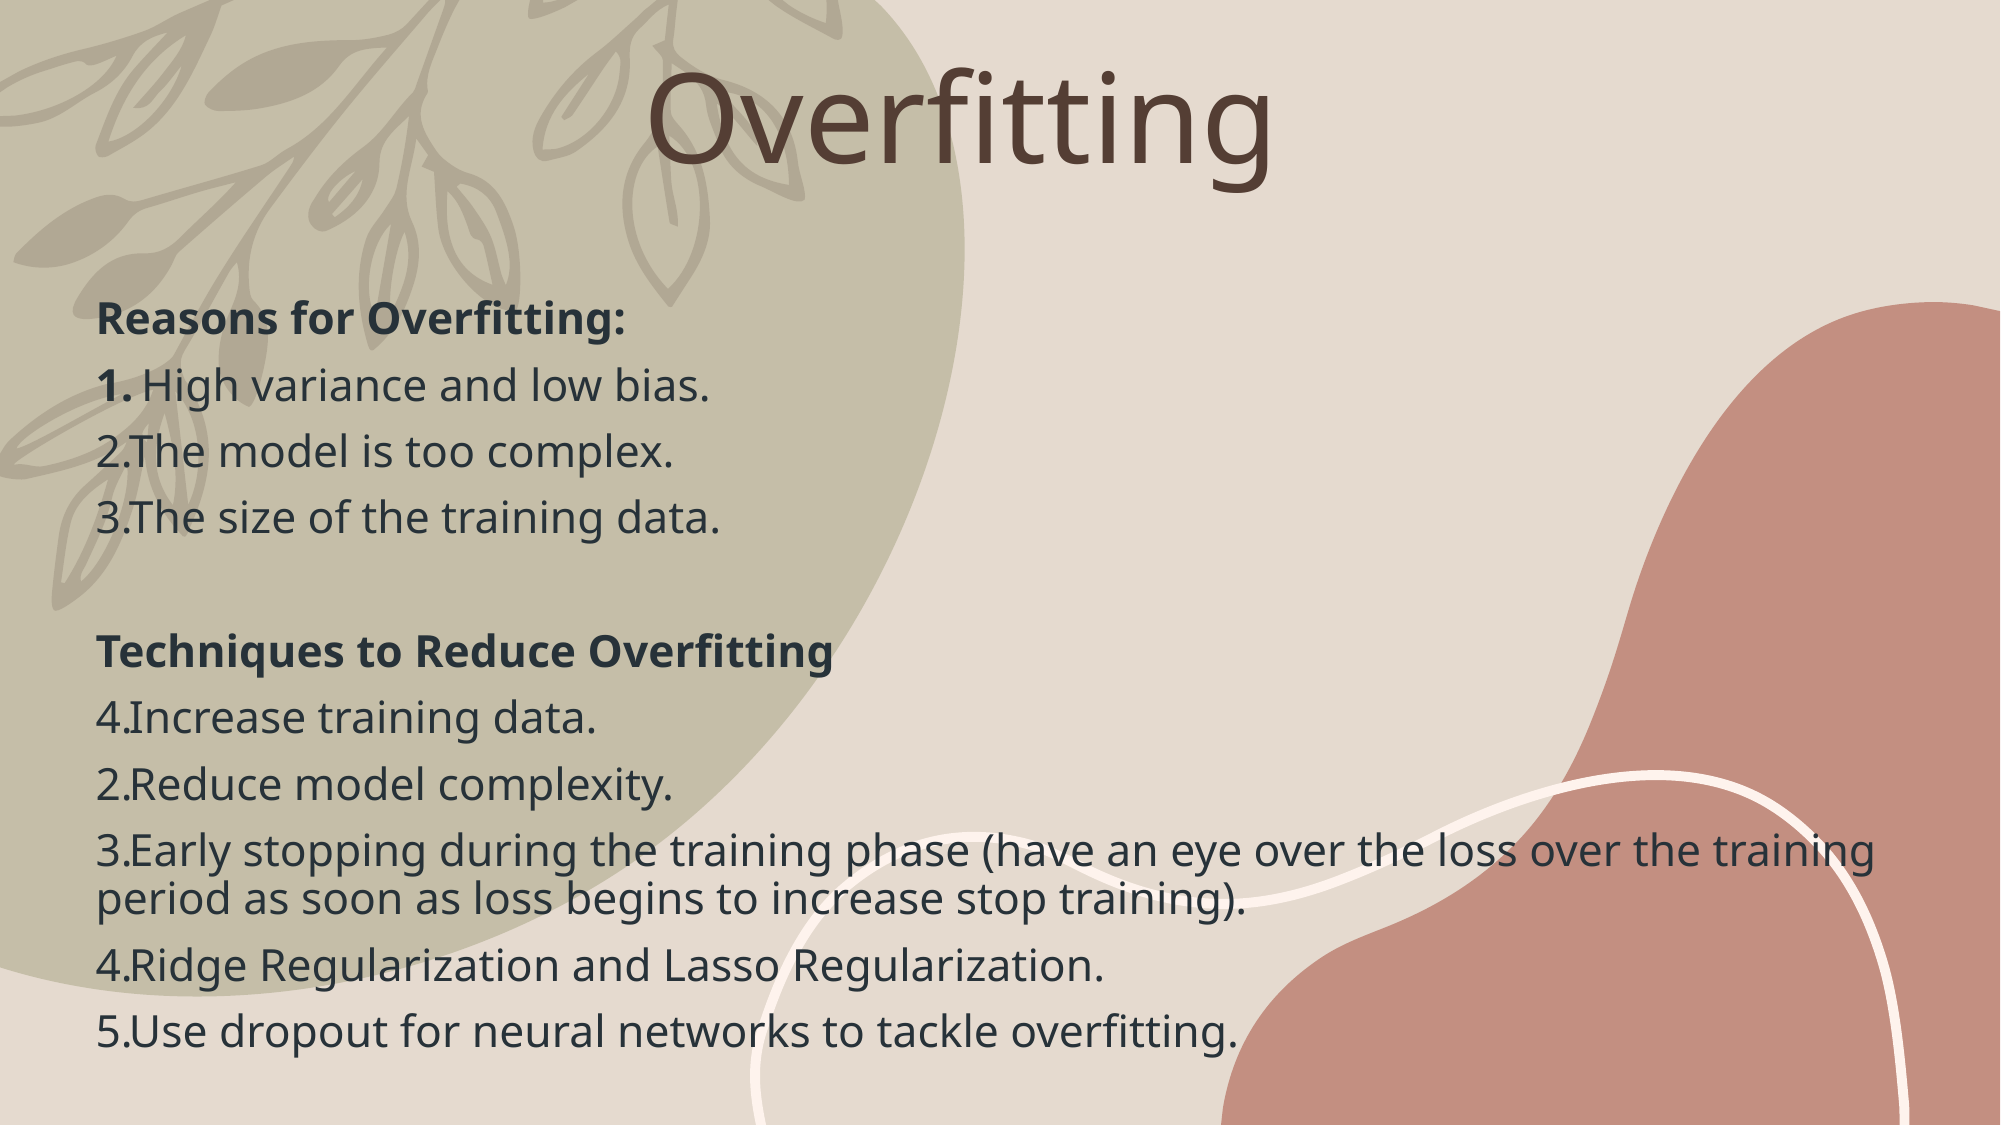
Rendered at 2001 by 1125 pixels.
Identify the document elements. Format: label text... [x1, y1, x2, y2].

title Overfitting [227, 0, 1728, 199]
subtitle Reasons for Overfitting: High variance and low bias. The model is too complex. The size of the training data. Techniques to Reduce Overfitting Increase training data. Reduce model complexity. Early stopping during the training phase (have an eye over the loss over the training period as soon as loss begins to increase stop training). Ridge Regularization and Lasso Regularization. Use dropout for neural networks to tackle overfitting. [80, 288, 1900, 1067]
